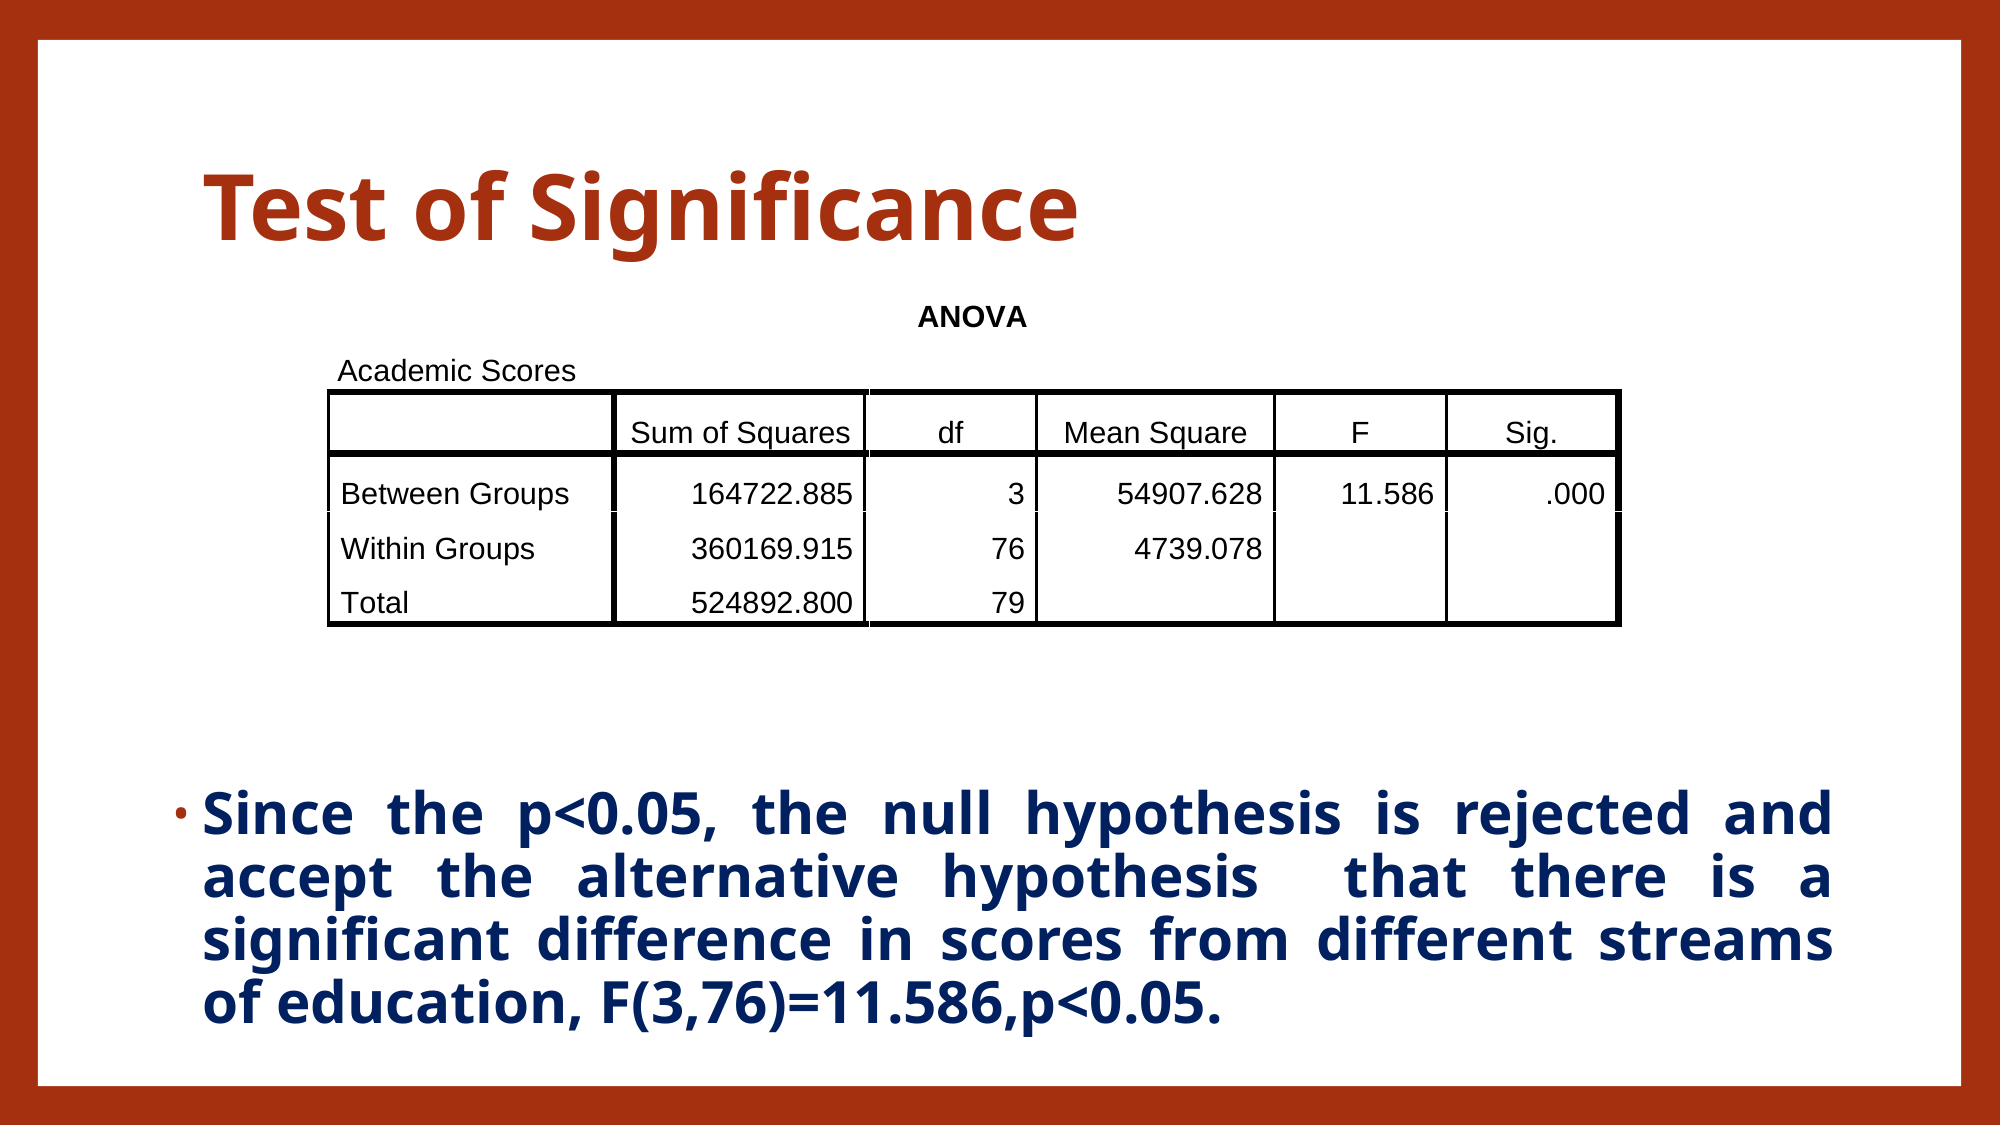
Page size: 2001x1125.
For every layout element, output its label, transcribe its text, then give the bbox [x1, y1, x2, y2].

title Test of Significance [187, 99, 1808, 309]
picture [326, 279, 1924, 705]
list Since the p<0.05, the null hypothesis is rejected and accept the alternative hypothesis that there is a significant difference in scores from different streams of education, F(3,76)=11.586,p<0.05. [149, 309, 1850, 1087]
